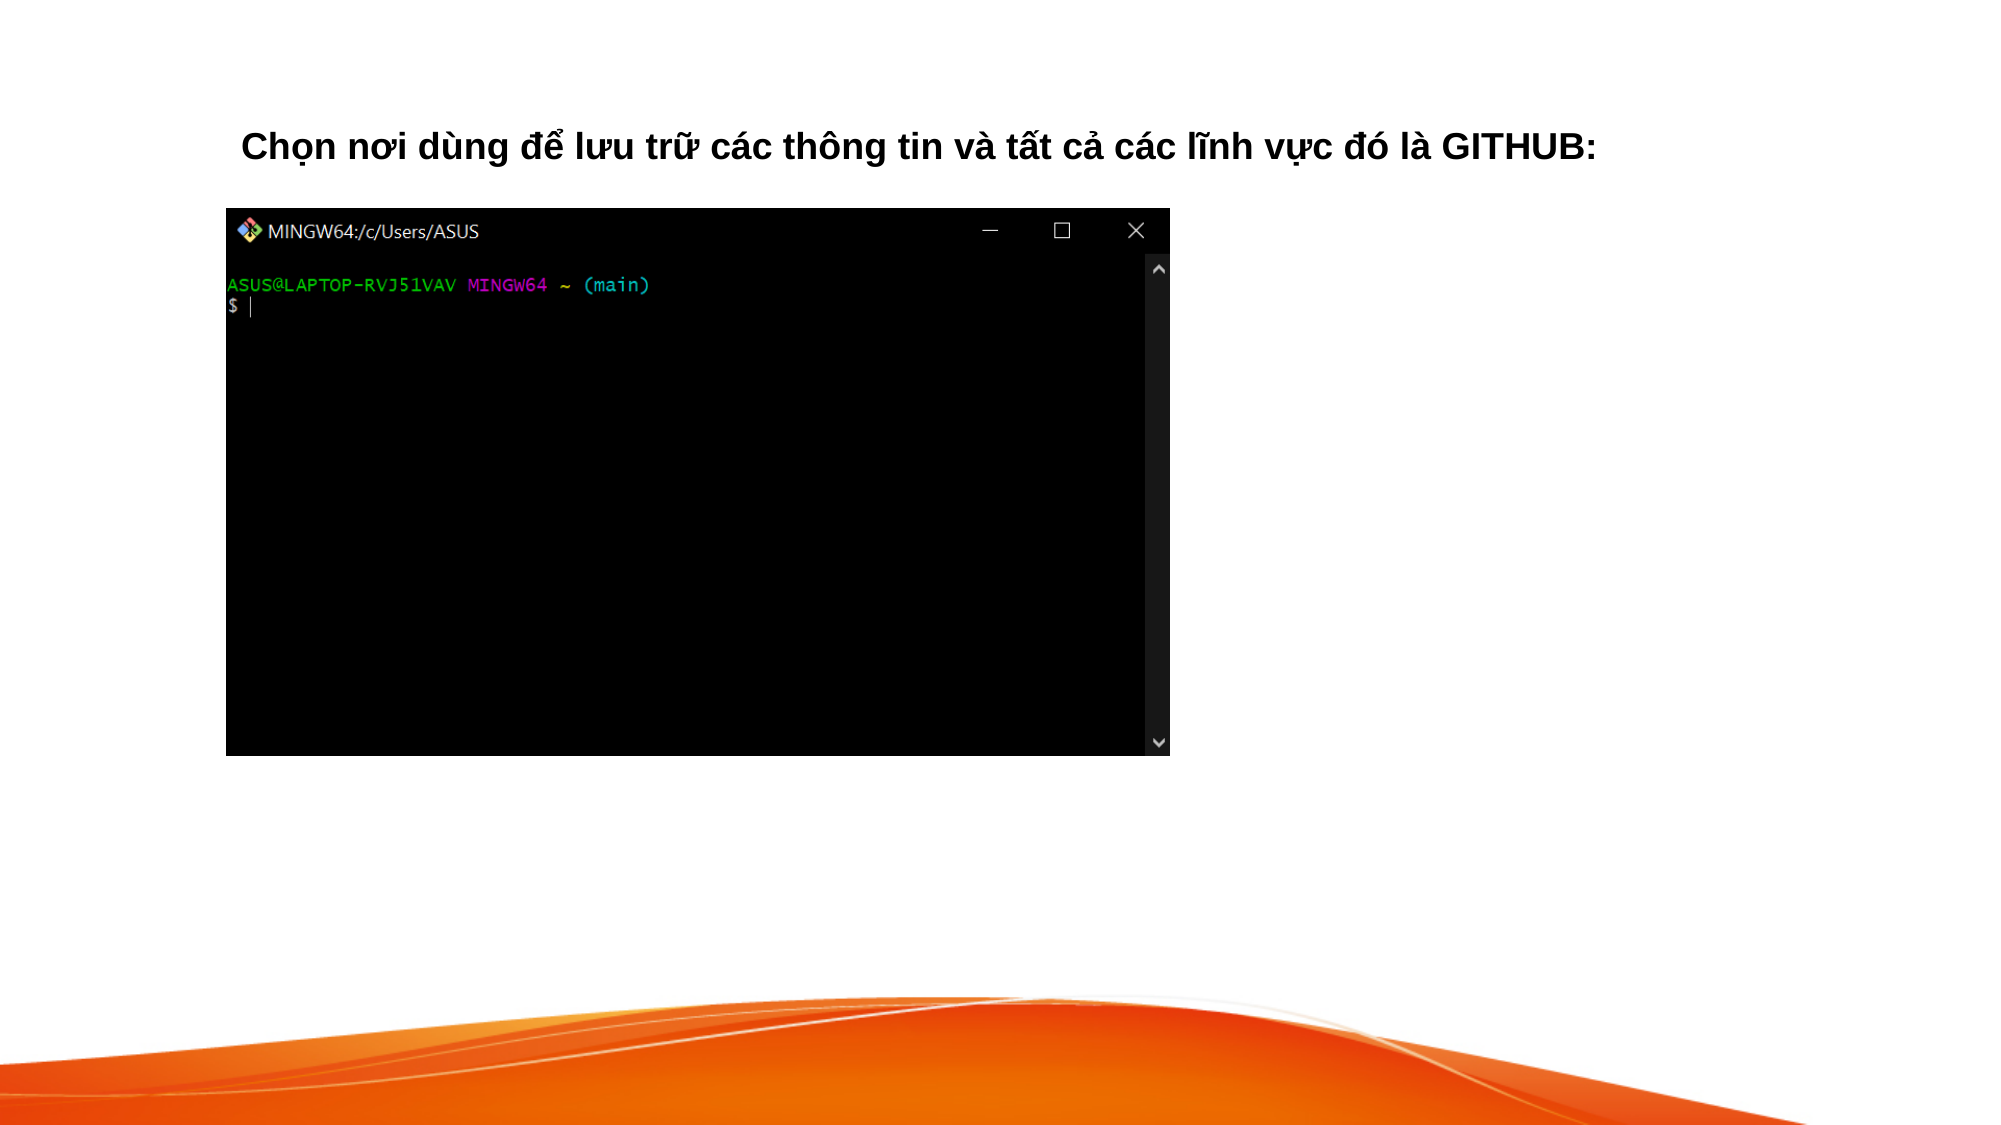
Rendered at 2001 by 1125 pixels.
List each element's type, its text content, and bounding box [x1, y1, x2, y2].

text_box Chọn nơi dùng để lưu trữ các thông tin và tất cả các lĩnh vực đó là GITHUB: [226, 114, 1675, 175]
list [226, 208, 1170, 756]
picture [0, 0, 2000, 1125]
